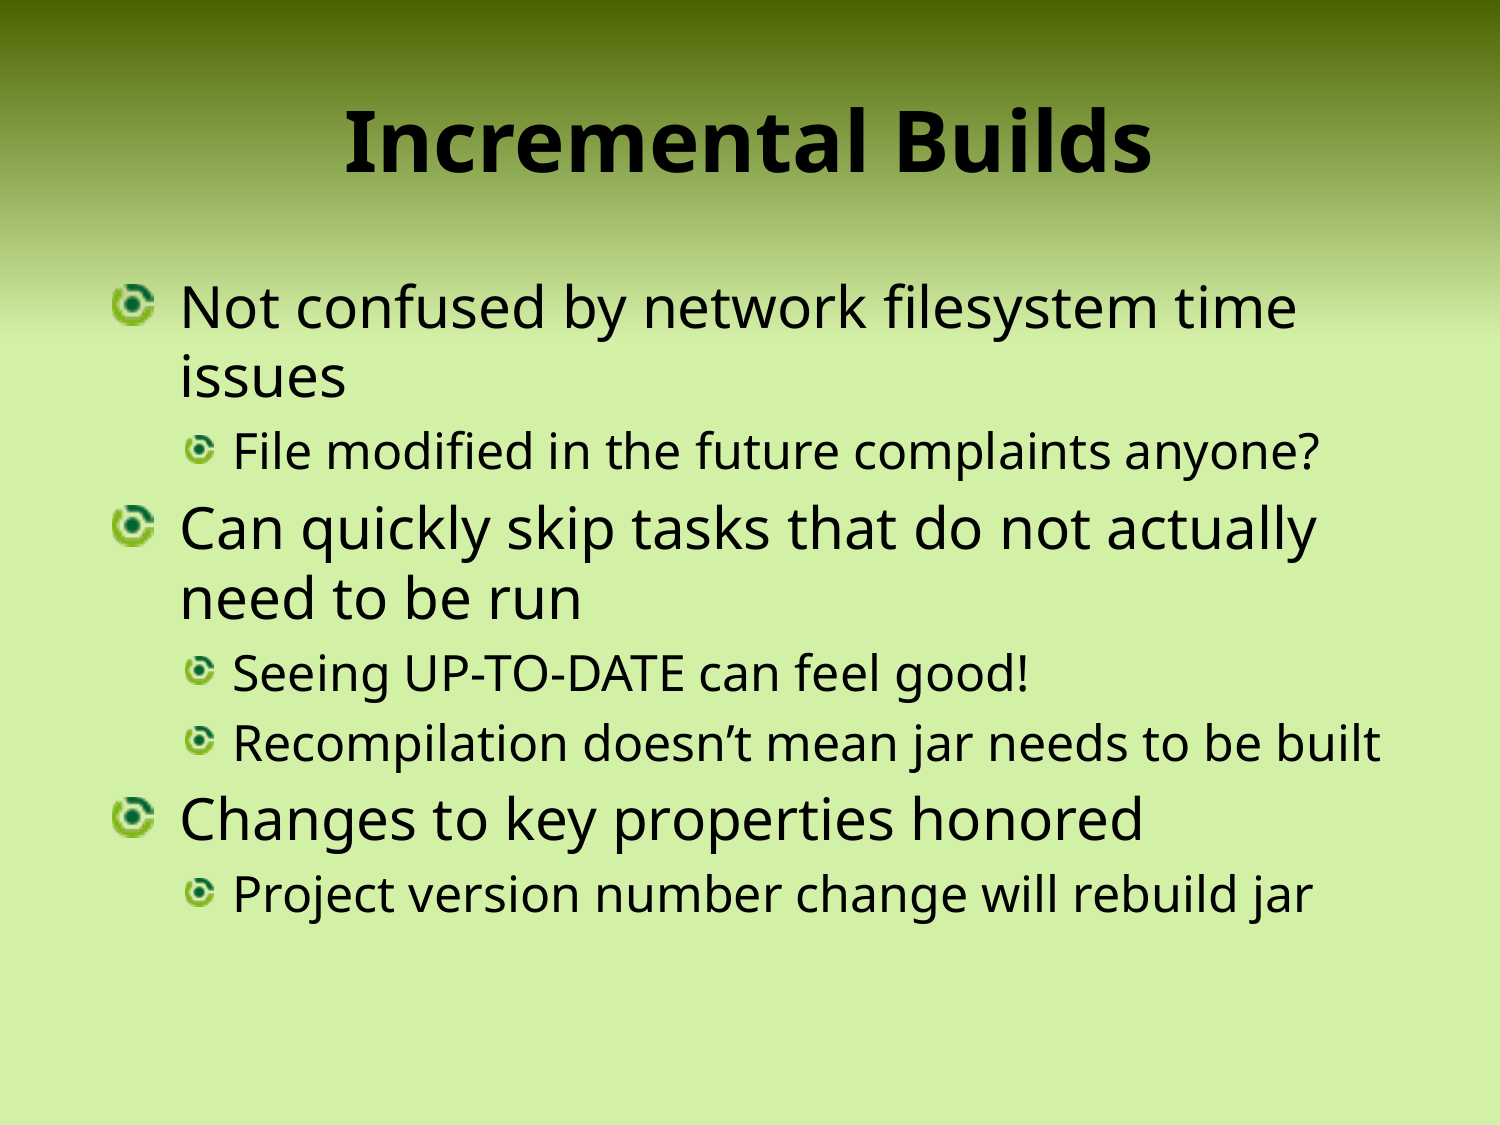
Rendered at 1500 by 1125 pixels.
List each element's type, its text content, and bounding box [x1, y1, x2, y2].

picture [112, 284, 154, 326]
picture [112, 505, 154, 547]
list Not confused by network filesystem time issues File modified in the future complaints anyone? Can quickly skip tasks that do not actually need to be run Seeing UP-TO-DATE can feel good! Recompilation doesn’t mean jar needs to be built Changes to key properties honored Project version number change will rebuild jar [75, 262, 1425, 1035]
picture [112, 797, 154, 838]
picture [185, 435, 214, 464]
title Incremental Builds [75, 45, 1425, 233]
picture [185, 878, 214, 907]
picture [185, 726, 214, 755]
picture [185, 656, 214, 685]
